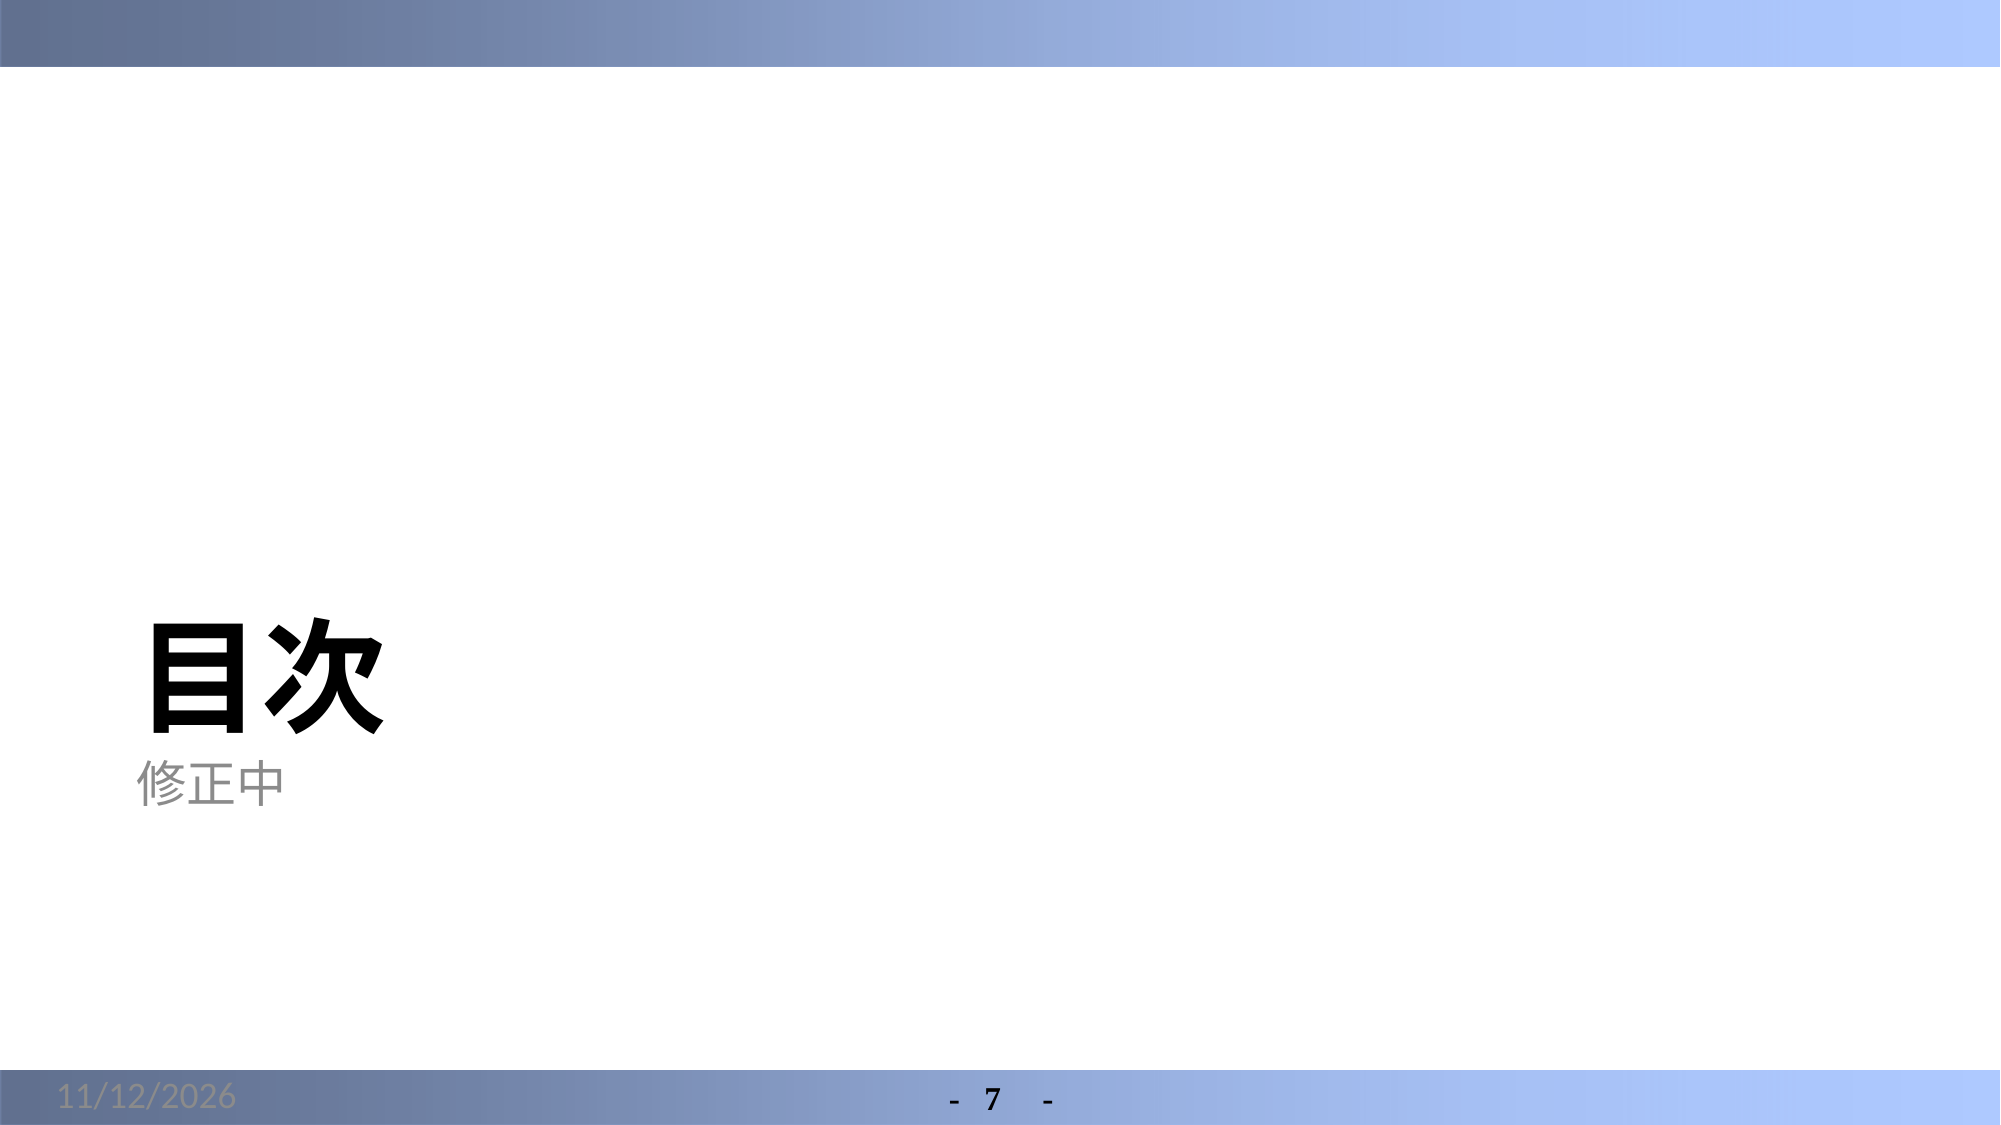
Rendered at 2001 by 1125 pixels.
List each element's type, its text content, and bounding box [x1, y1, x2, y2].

title 目次 [136, 596, 1862, 749]
list 修正中 [136, 752, 1862, 814]
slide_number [55, 1071, 516, 1117]
slide_number - 7 - [935, 1078, 1065, 1117]
